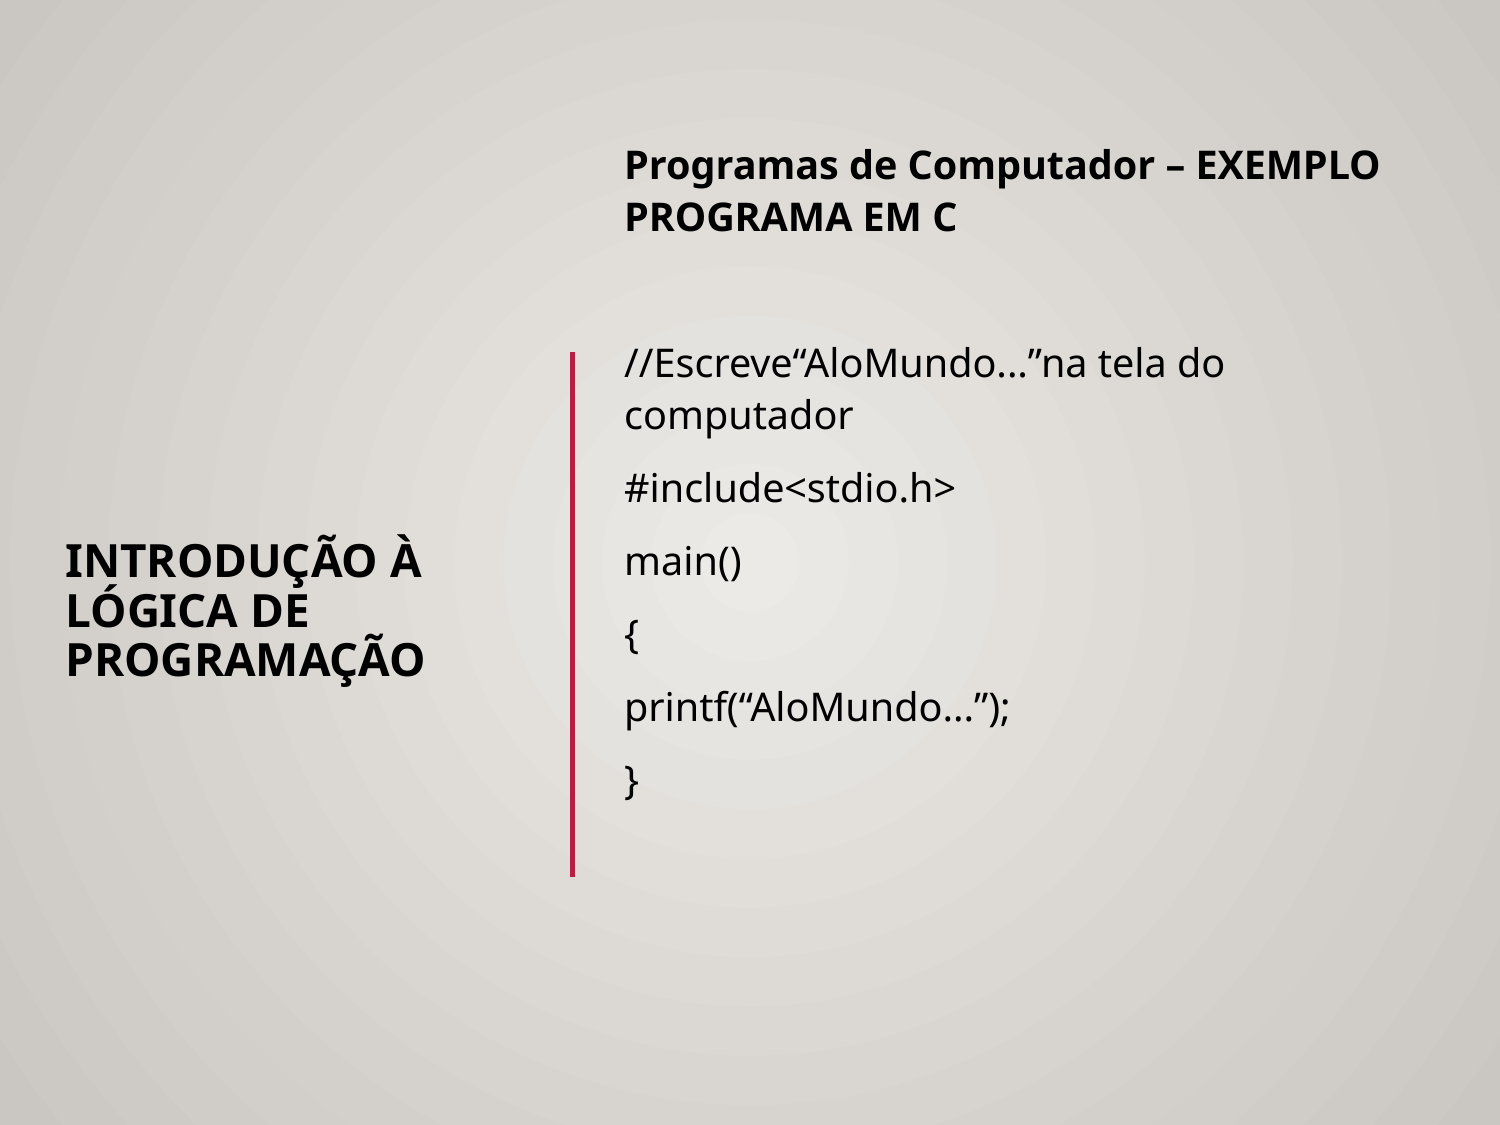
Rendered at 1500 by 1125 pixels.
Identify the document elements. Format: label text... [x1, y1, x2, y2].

title Introdução à Lógica de Programação [50, 260, 487, 965]
text_box [0, 0, 1500, 1125]
list Programas de Computador – EXEMPLO PROGRAMA EM C //Escreve“AloMundo...”na tela do computador #include<stdio.h> main() { printf(“AloMundo...”); } [601, 42, 1447, 968]
